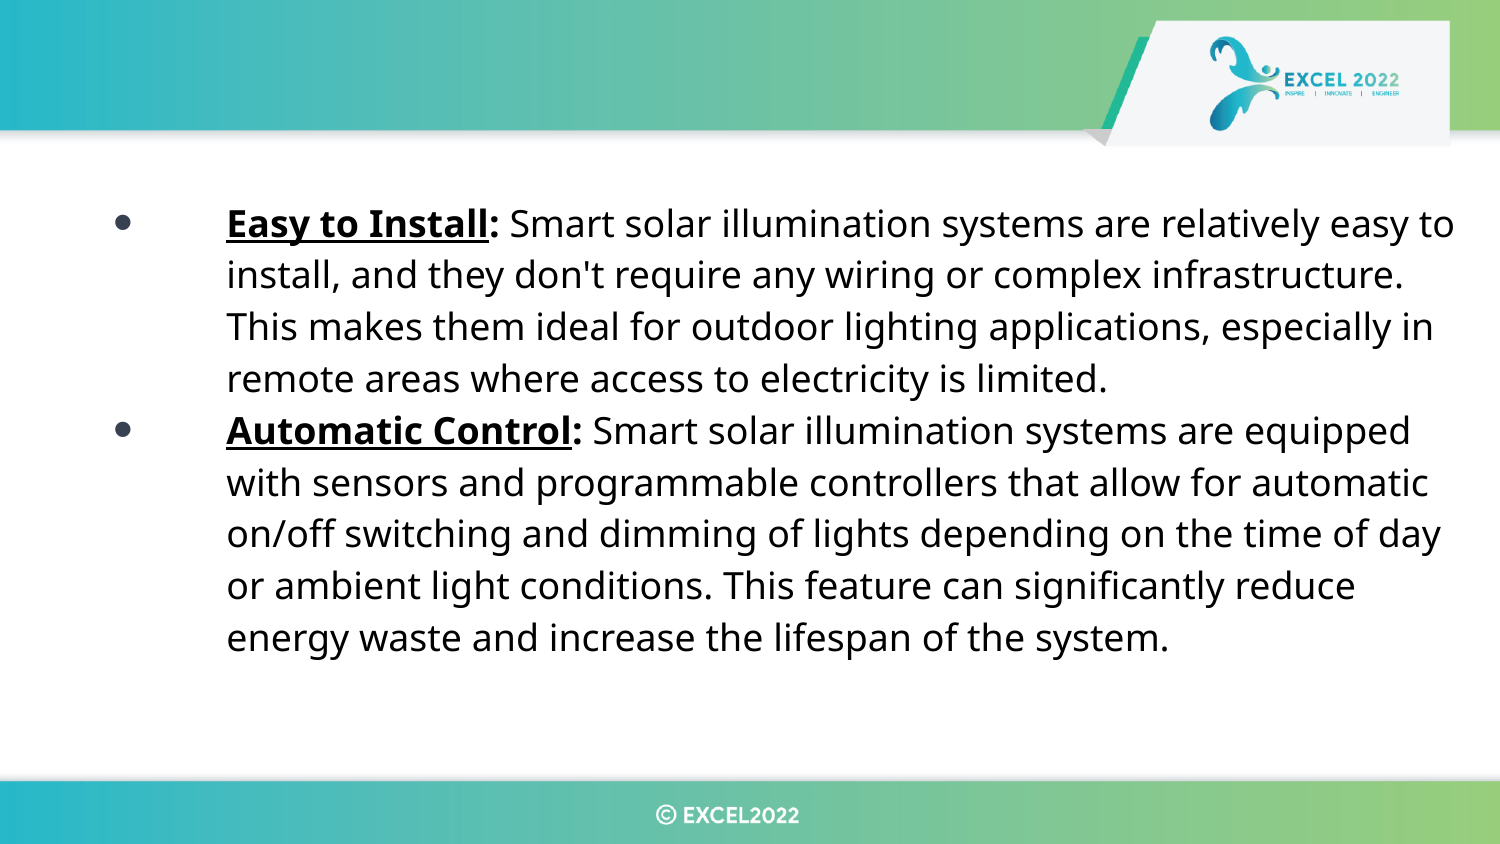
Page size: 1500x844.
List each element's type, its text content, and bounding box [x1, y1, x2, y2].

picture [0, 724, 1500, 844]
list Easy to Install: Smart solar illumination systems are relatively easy to install, and they don't require any wiring or complex infrastructure. This makes them ideal for outdoor lighting applications, especially in remote areas where access to electricity is limited. Automatic Control: Smart solar illumination systems are equipped with sensors and programmable controllers that allow for automatic on/off switching and dimming of lights depending on the time of day or ambient light conditions. This feature can significantly reduce energy waste and increase the lifespan of the system. [0, 178, 1500, 723]
picture [0, 0, 1500, 172]
